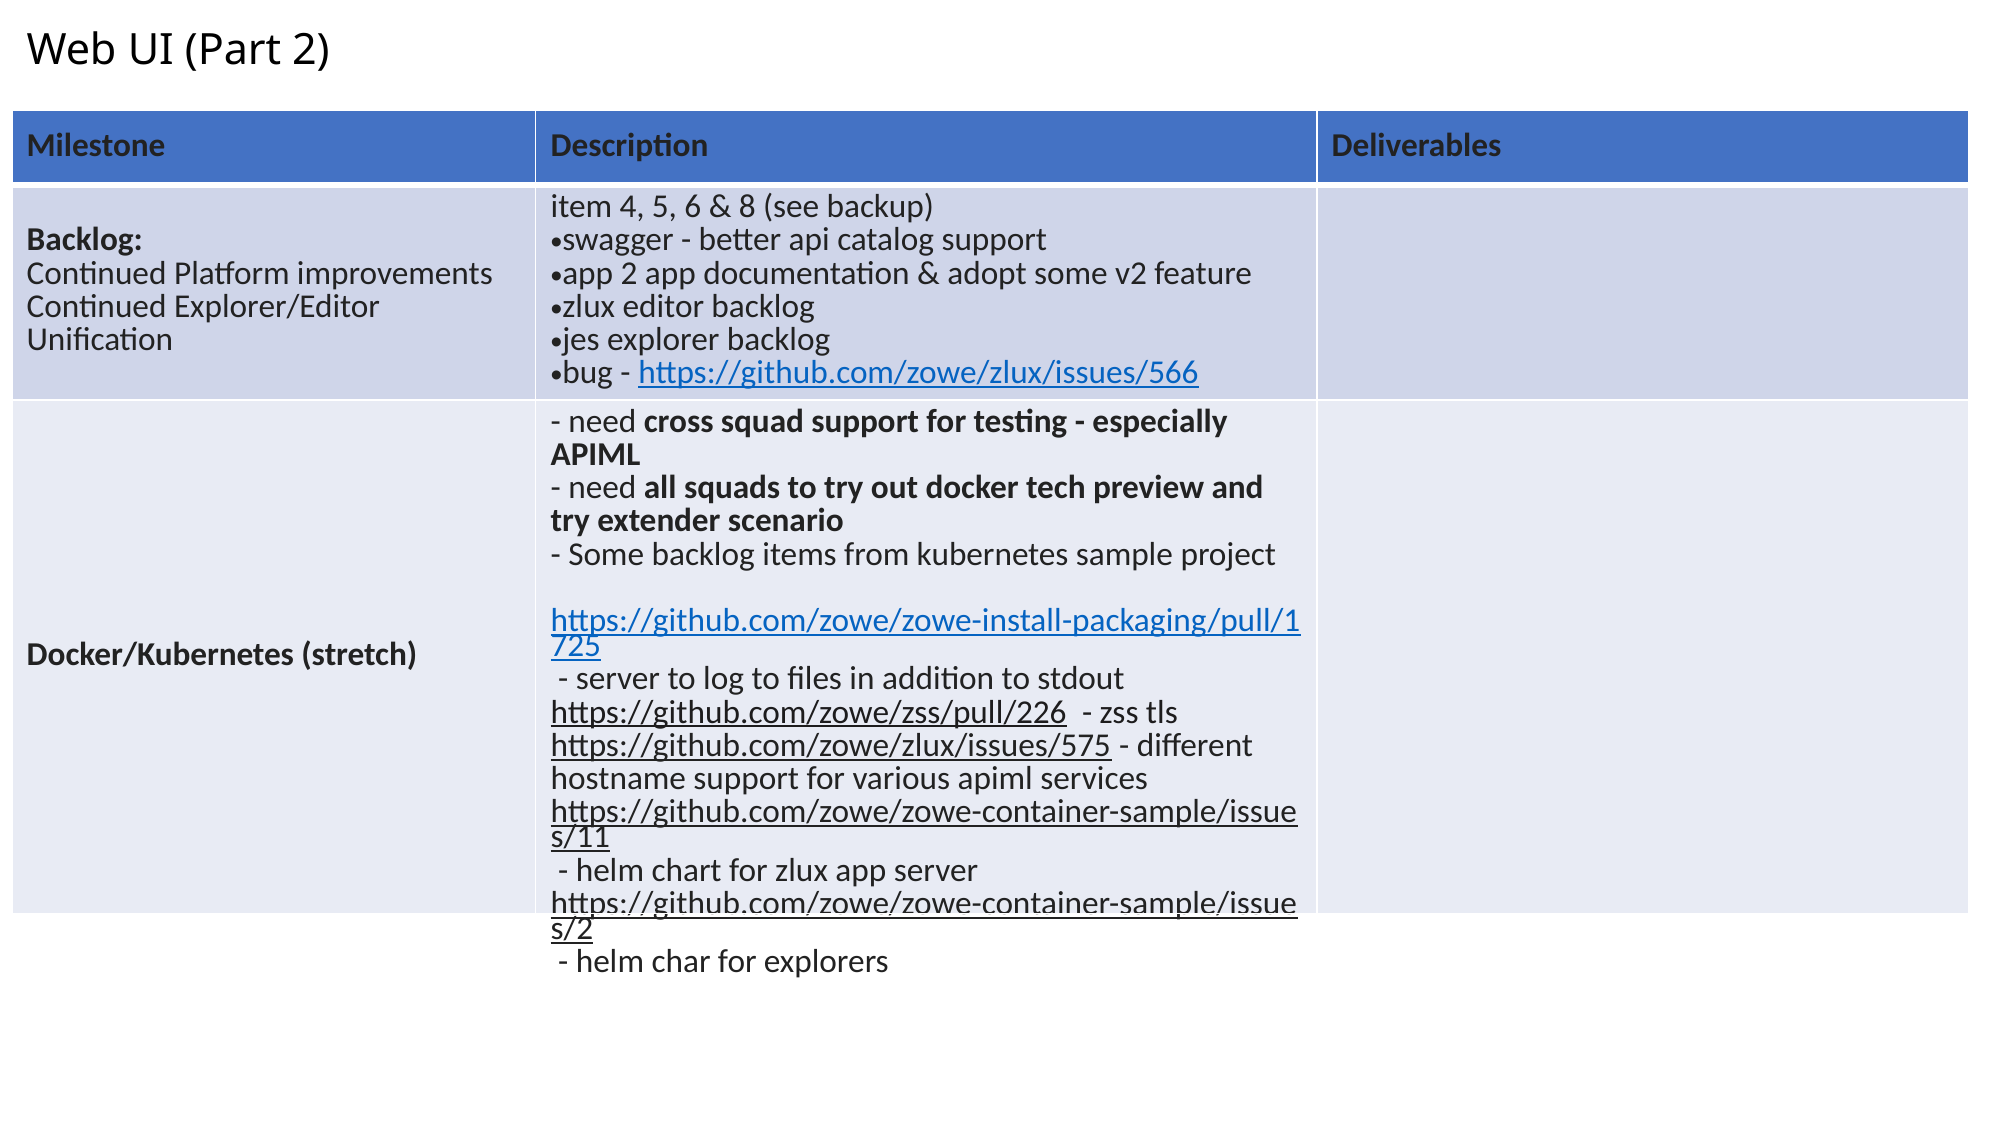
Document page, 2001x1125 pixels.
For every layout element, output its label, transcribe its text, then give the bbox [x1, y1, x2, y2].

table_cell [1318, 188, 1968, 399]
table_header Description [536, 111, 1316, 182]
table_cell [1318, 401, 1968, 913]
table_header Milestone [13, 111, 535, 182]
title Web UI (Part 2) [11, 14, 1737, 84]
table_header Deliverables [1318, 111, 1968, 182]
table_cell item 4, 5, 6 & 8 (see backup) swagger - better api catalog support app 2 app documentation & adopt some v2 feature zlux editor backlog jes explorer backlog bug - https://github.com/zowe/zlux/issues/566 [536, 188, 1316, 399]
table_cell - need cross squad support for testing - especially APIML - need all squads to try out docker tech preview and try extender scenario - Some backlog items from kubernetes sample project https://github.com/zowe/zowe-install-packaging/pull/1725 - server to log to files in addition to stdout https://github.com/zowe/zss/pull/226 - zss tls https://github.com/zowe/zlux/issues/575 - different hostname support for various apiml services https://github.com/zowe/zowe-container-sample/issues/11 - helm chart for zlux app server https://github.com/zowe/zowe-container-sample/issues/2 - helm char for explorers [536, 401, 1316, 913]
table_cell Backlog: Continued Platform improvements Continued Explorer/Editor Unification [13, 188, 535, 399]
table_cell Docker/Kubernetes (stretch) [13, 401, 535, 913]
